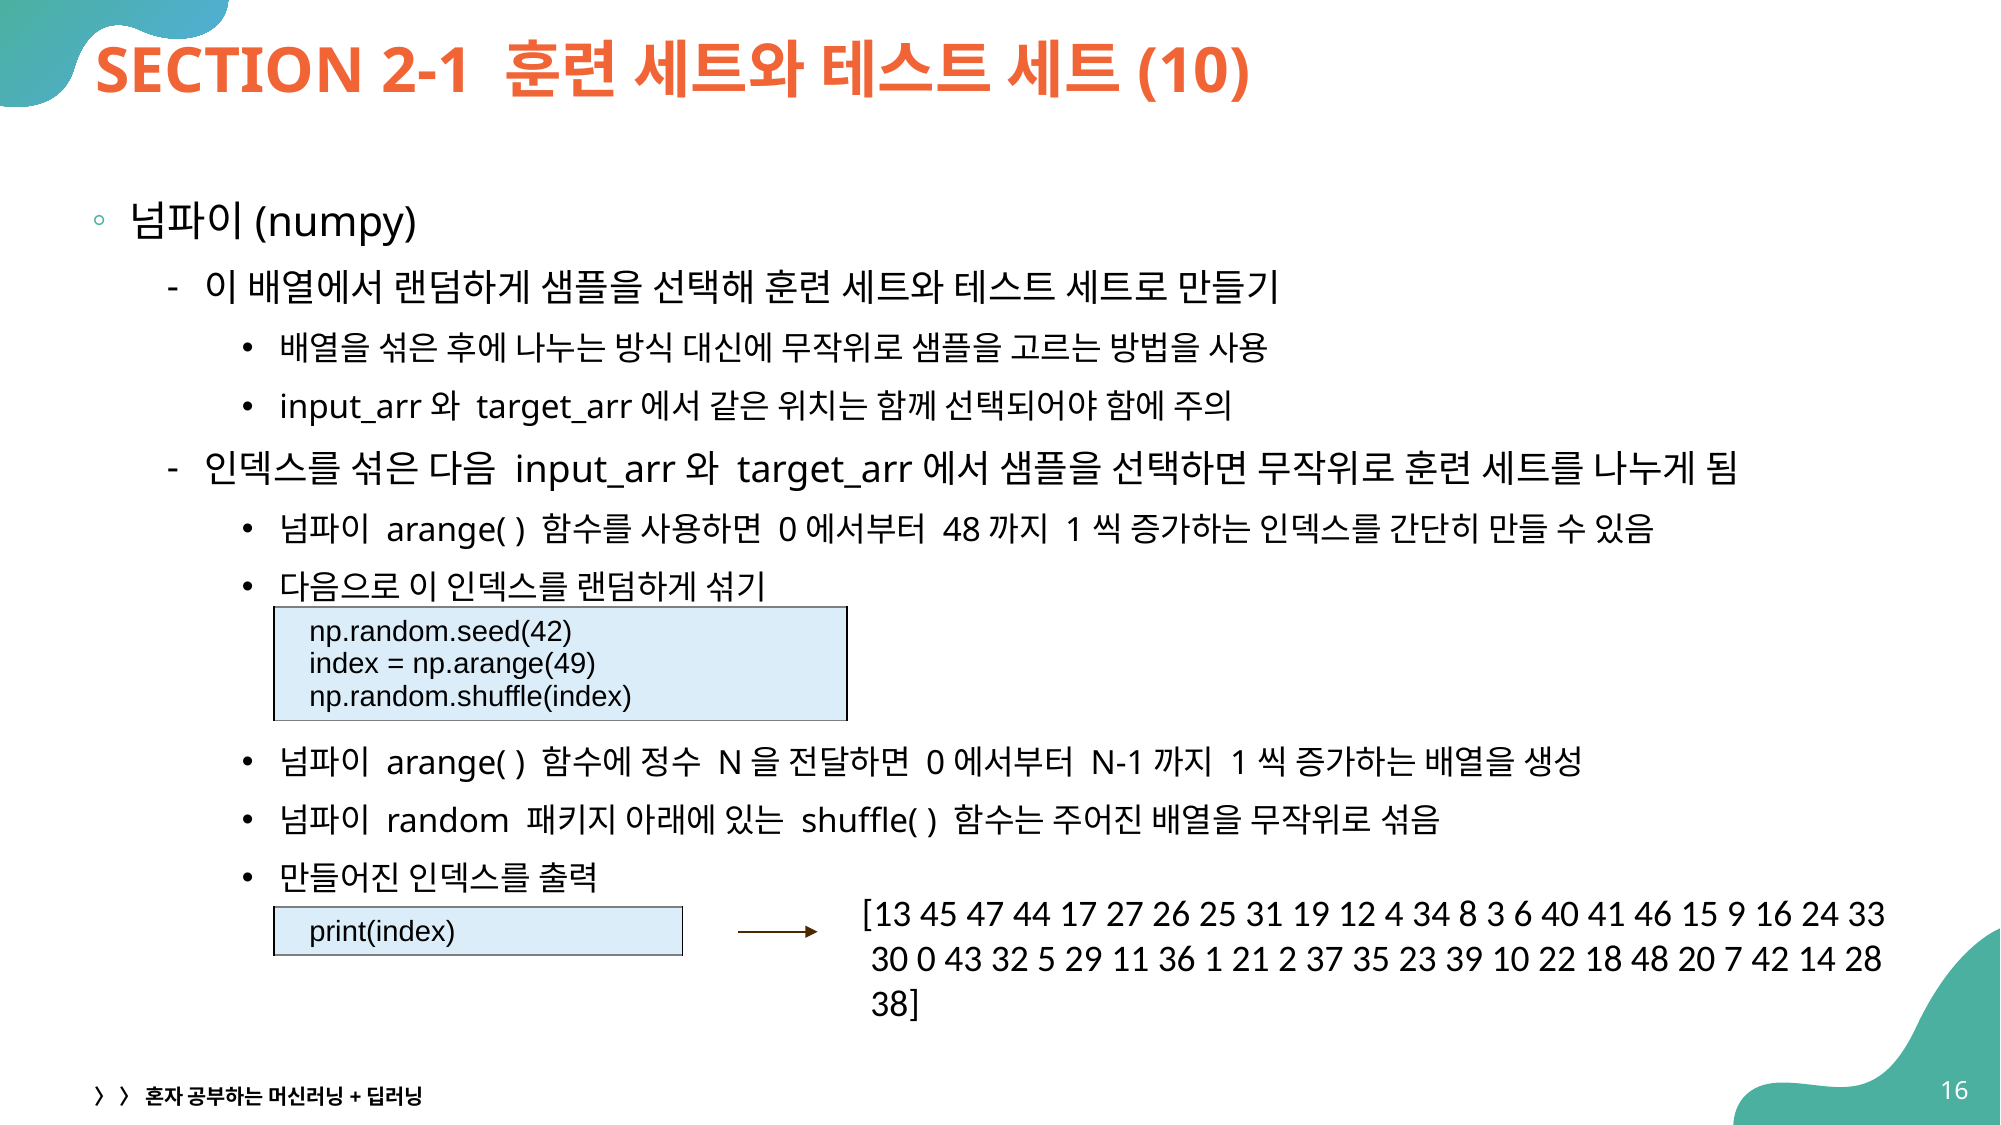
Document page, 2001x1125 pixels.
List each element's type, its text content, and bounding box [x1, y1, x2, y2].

table_header print(index) [275, 908, 682, 954]
table_header np.random.seed(42) index = np.arange(49) np.random.shuffle(index) [275, 608, 846, 720]
slide_number 16 [1917, 1061, 1984, 1122]
title SECTION 2-1 훈련 세트와 테스트 세트(10) [79, 17, 1931, 128]
list 넘파이(numpy) 이 배열에서 랜덤하게 샘플을 선택해 훈련 세트와 테스트 세트로 만들기 배열을 섞은 후에 나누는 방식 대신에 무작위로 샘플을 고르는 방법을 사용 input_arr와 target_arr에서 같은 위치는 함께 선택되어야 함에 주의 인덱스를 섞은 다음 input_arr와 target_arr에서 샘플을 선택하면 무작위로 훈련 세트를 나누게 됨 넘파이 arange( ) 함수를 사용하면 0에서부터 48까지 1씩 증가하는 인덱스를 간단히 만들 수 있음 다음으로 이 인덱스를 랜덤하게 섞기 넘파이 arange( ) 함수에 정수 N을 전달하면 0에서부터 N-1까지 1씩 증가하는 배열을 생성 넘파이 random 패키지 아래에 있는 shuffle( ) 함수는 주어진 배열을 무작위로 섞음 만들어진 인덱스를 출력 [76, 177, 1928, 1063]
text_box [13 45 47 44 17 27 26 25 31 19 12 4 34 8 3 6 40 41 46 15 9 16 24 33 30 0 43 32 5 29 11 36 1 21 2 37 35 23 39 10 22 18 48 20 7 42 14 28 38] [846, 881, 1924, 1032]
footer 〉 〉 혼자 공부하는 머신러닝+딥러닝 [79, 1078, 755, 1114]
